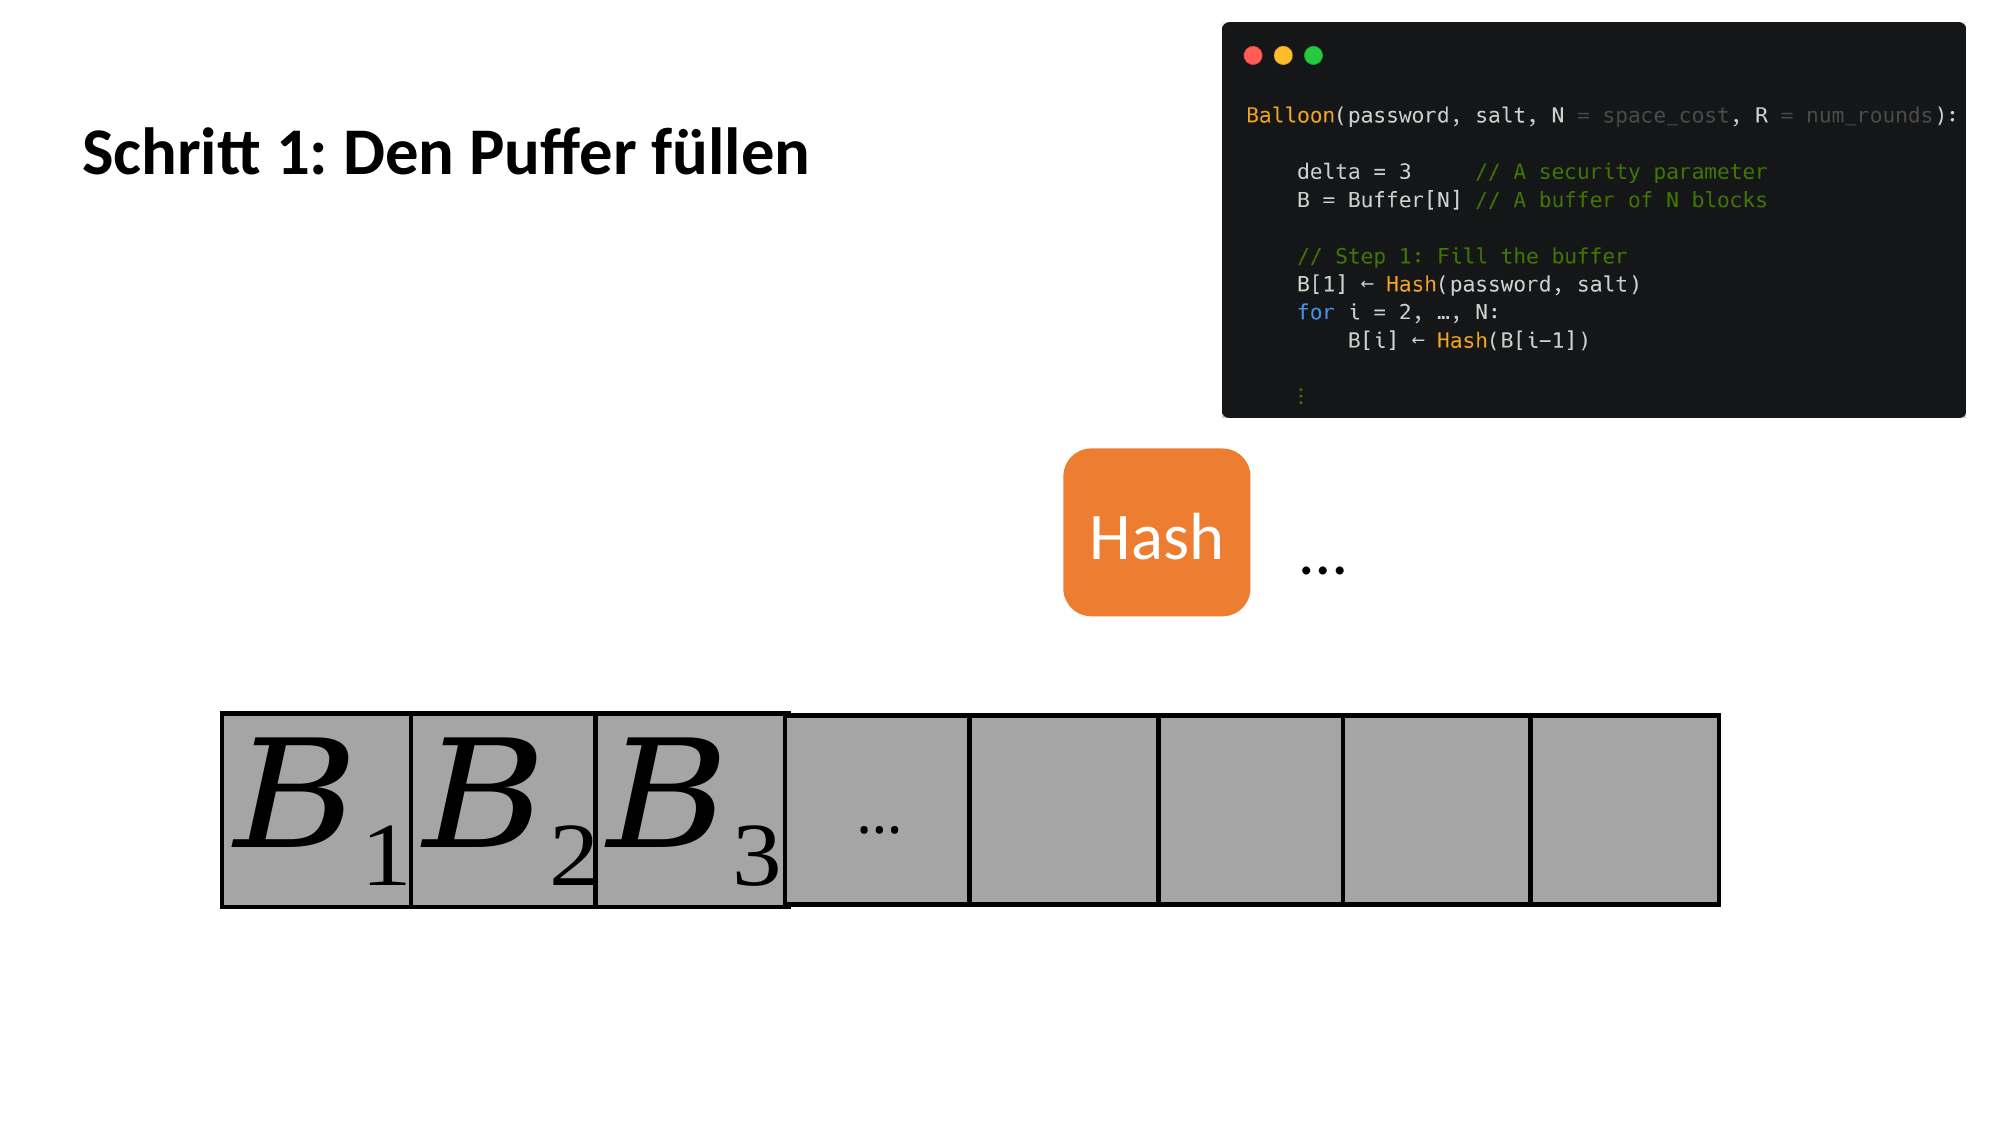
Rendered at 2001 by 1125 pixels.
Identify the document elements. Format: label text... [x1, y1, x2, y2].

text_box [968, 715, 1157, 906]
text_box … [1285, 500, 1401, 596]
text_box Schritt 1: Den Puffer füllen [67, 100, 1003, 196]
text_box [1529, 715, 1720, 906]
text_box [1157, 715, 1342, 906]
picture [1222, 22, 1966, 418]
text_box … [784, 715, 968, 906]
text_box [1342, 715, 1529, 906]
text_box Hash [1062, 447, 1252, 618]
